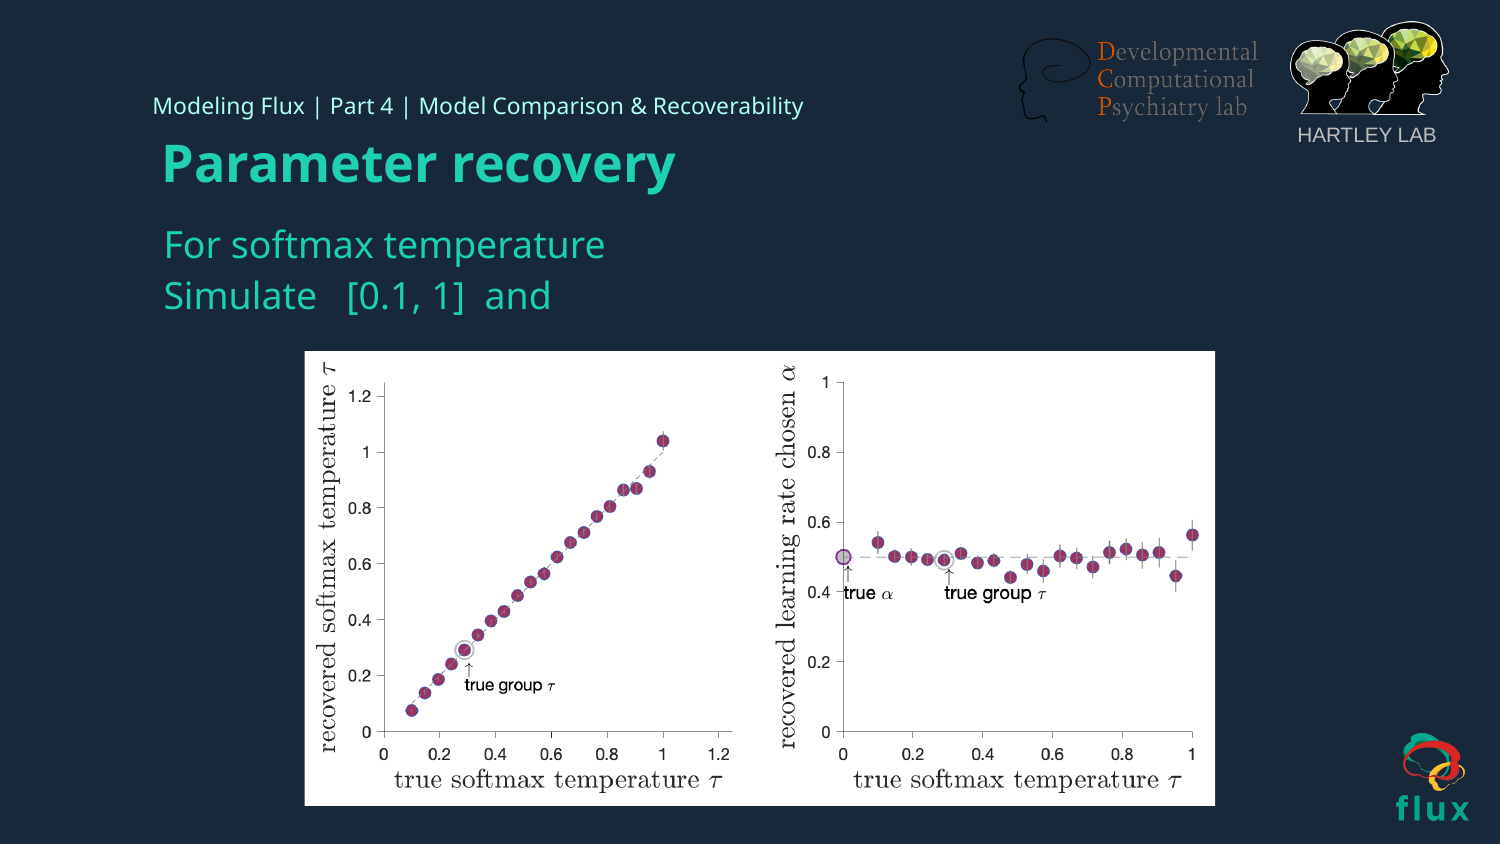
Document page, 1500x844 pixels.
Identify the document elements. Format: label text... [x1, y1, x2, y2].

text_box Modeling Flux | Part 4 | Model Comparison & Recoverability [137, 78, 1118, 134]
picture [1014, 38, 1244, 124]
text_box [1244, 20, 1490, 156]
picture [304, 350, 1216, 806]
picture [1390, 728, 1471, 823]
title Parameter recovery [146, 132, 1245, 272]
